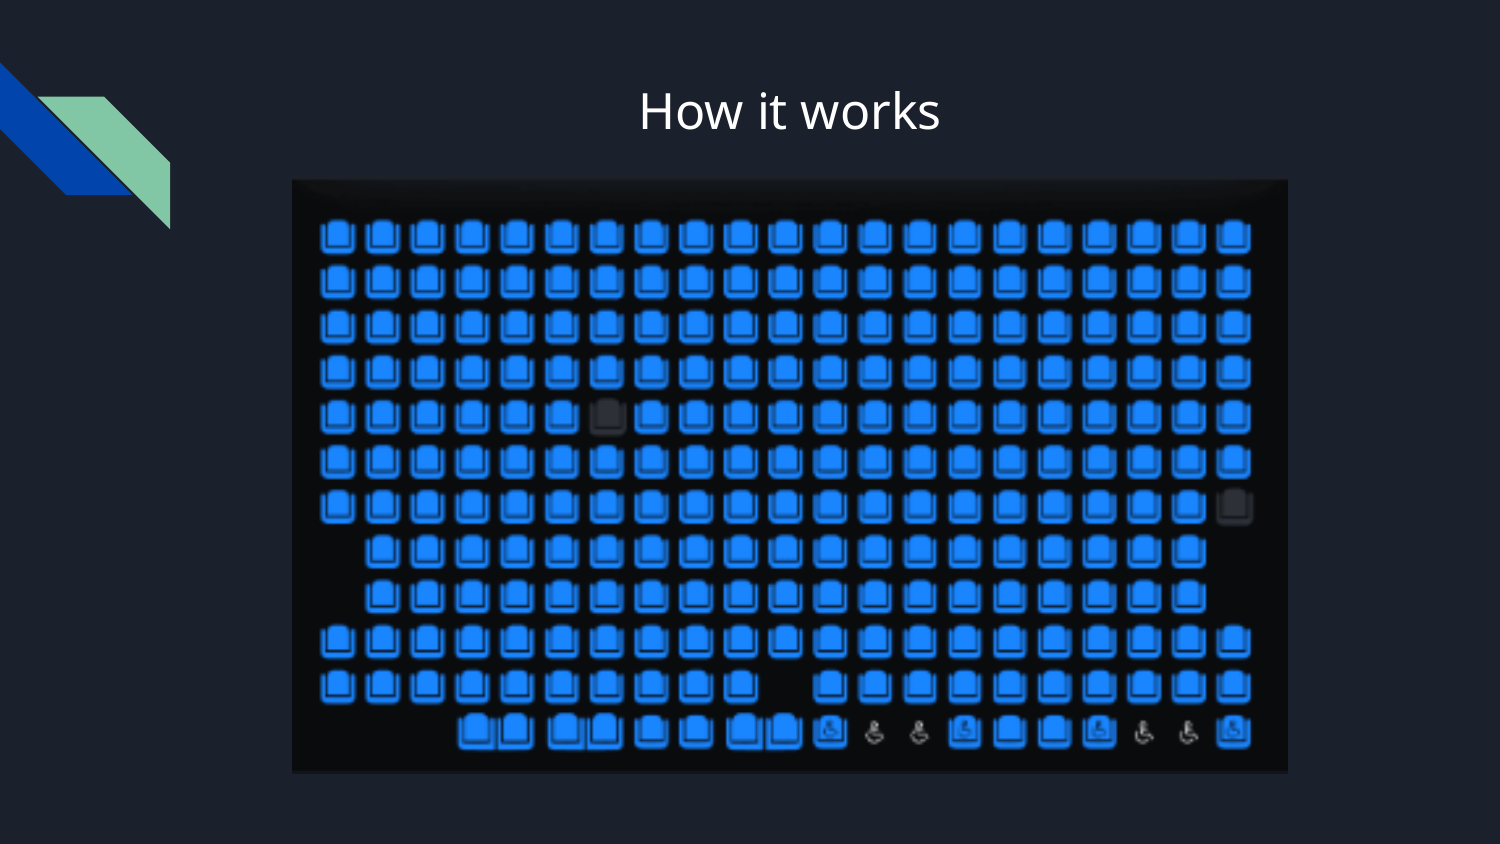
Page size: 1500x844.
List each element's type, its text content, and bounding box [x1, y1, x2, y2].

picture [292, 178, 1289, 774]
title How it works [212, 64, 1368, 215]
